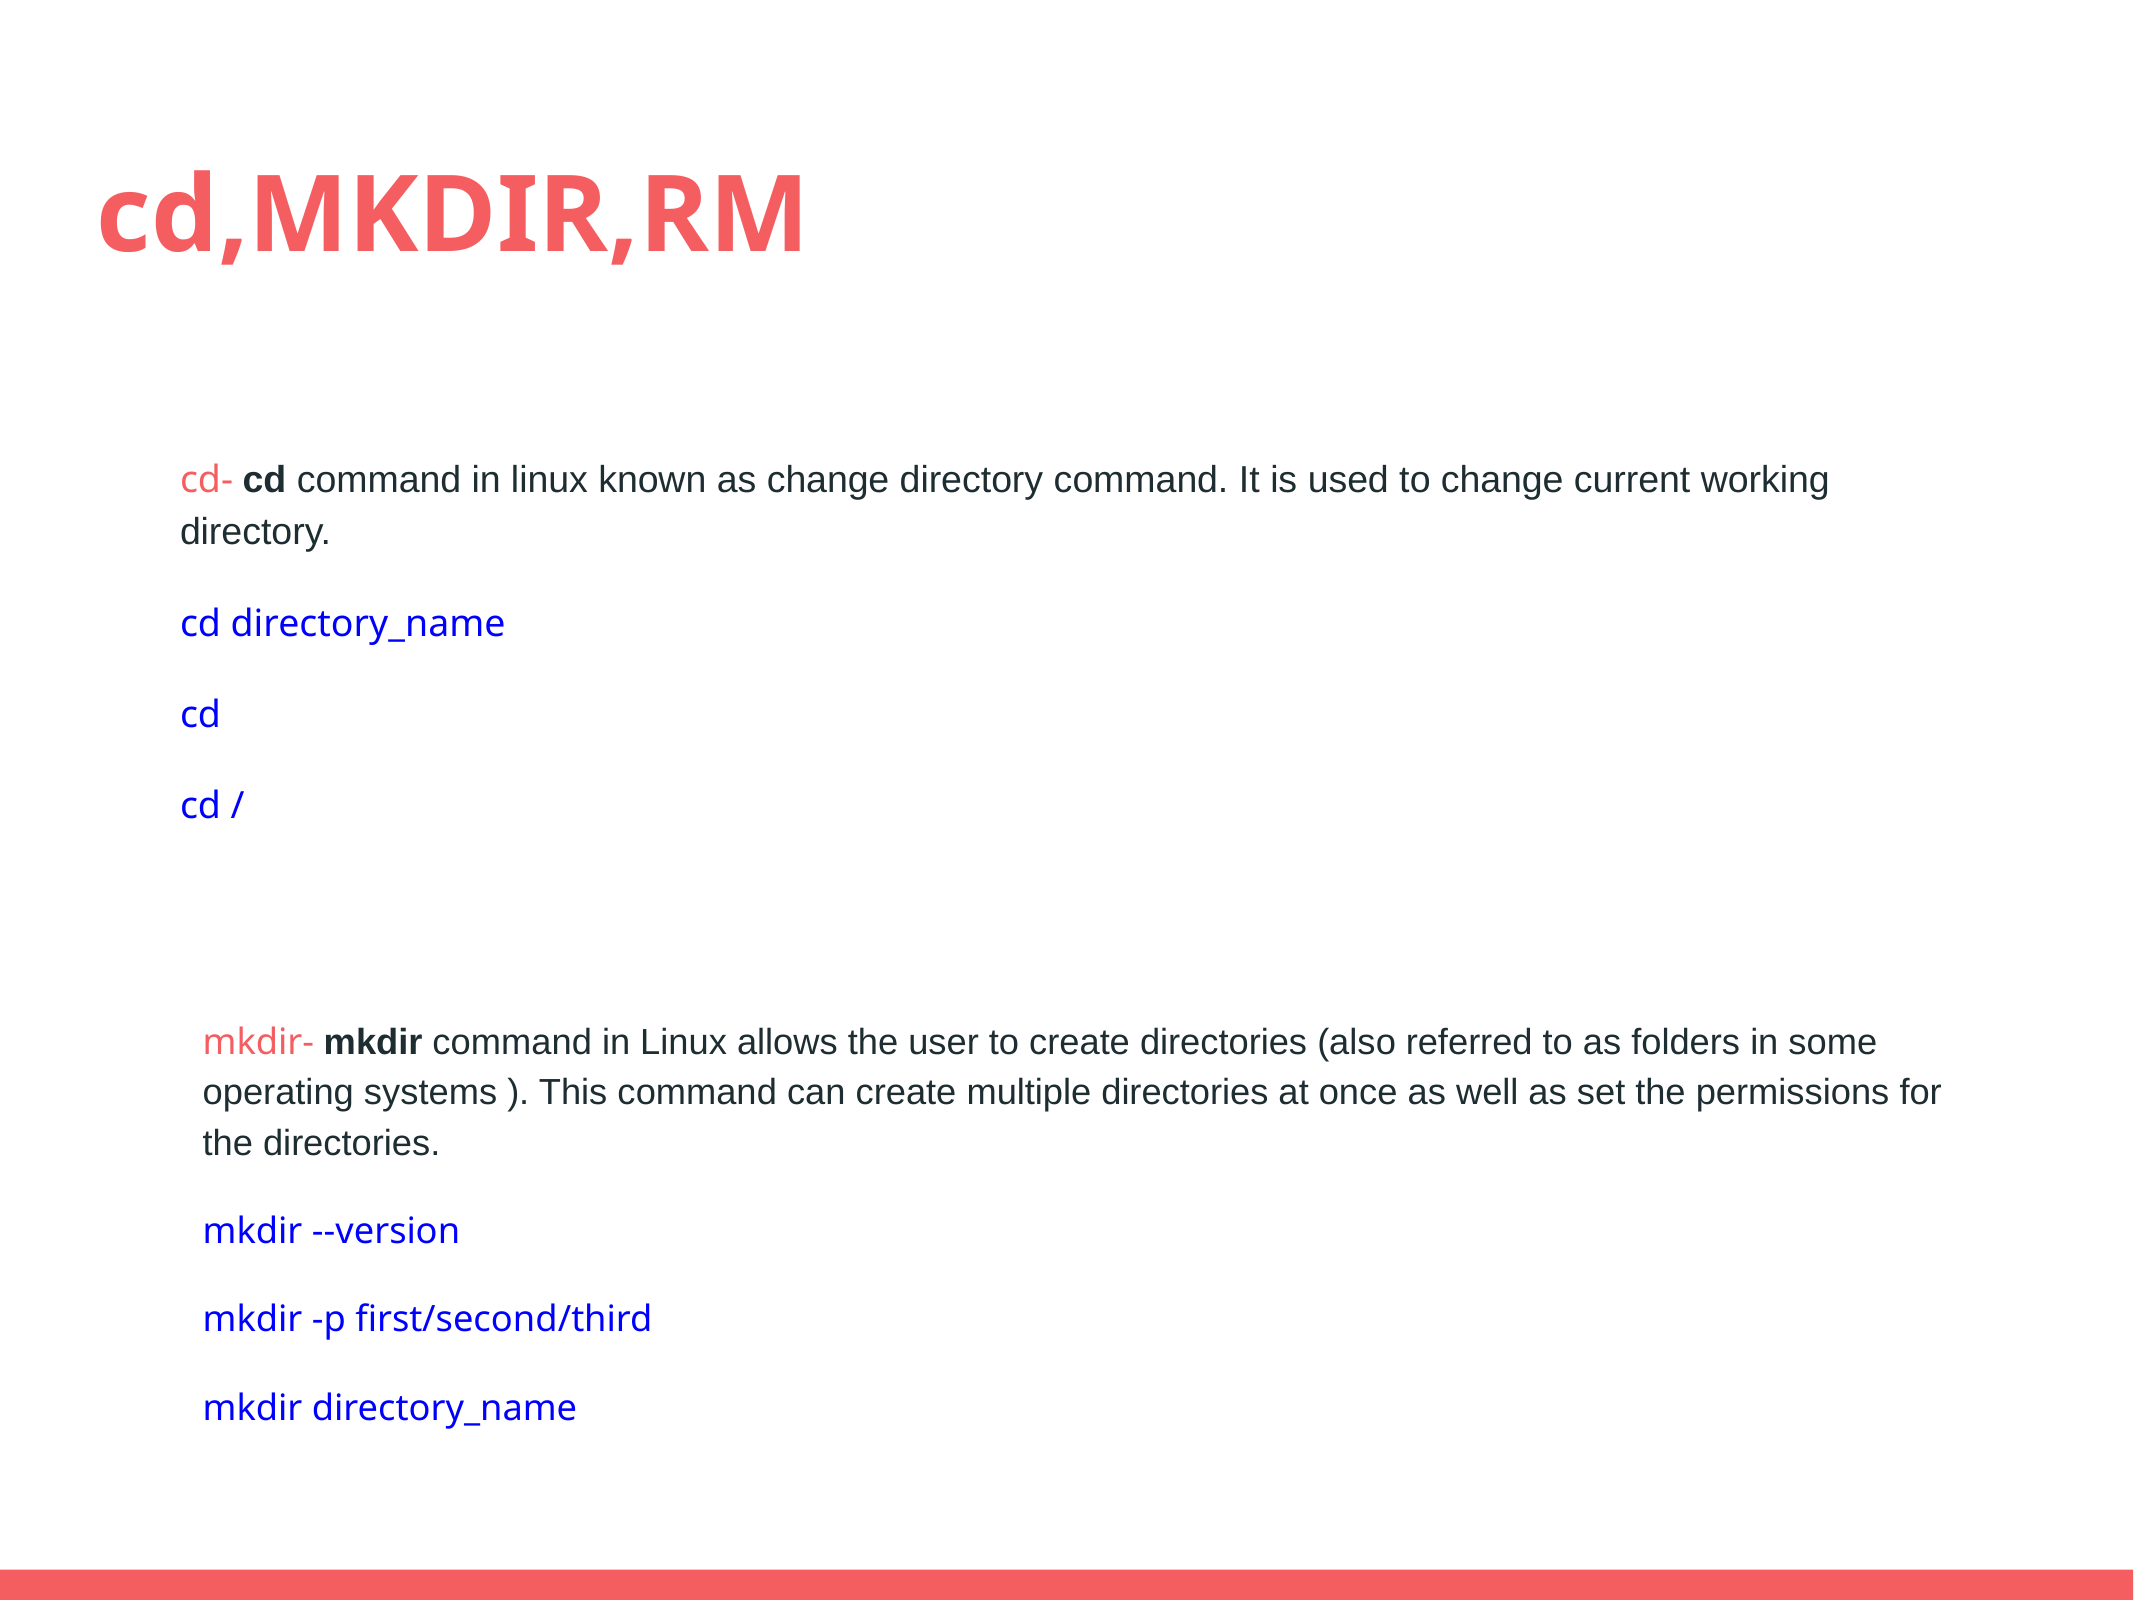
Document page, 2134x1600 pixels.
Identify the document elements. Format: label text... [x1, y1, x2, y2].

list cd- cd command in linux known as change directory command. It is used to change current working directory. cd directory_name cd cd / [156, 425, 1978, 889]
title cd,MKDIR,RM [72, 121, 2061, 317]
list mkdir- mkdir command in Linux allows the user to create directories (also referred to as folders in some operating systems ). This command can create multiple directories at once as well as set the permissions for the directories. mkdir --version mkdir -p first/second/third mkdir directory_name [179, 988, 2000, 1452]
